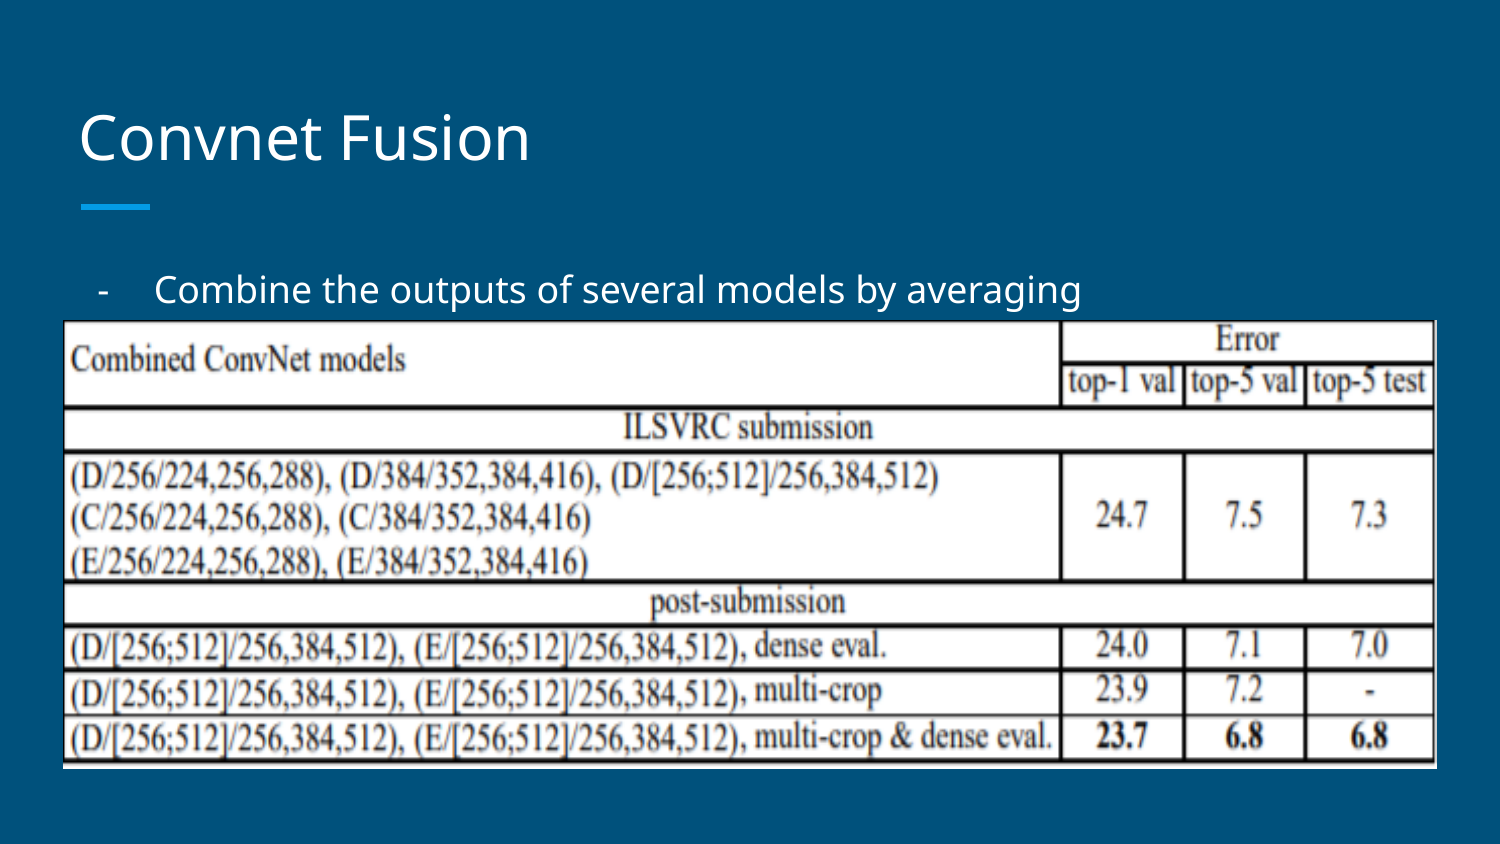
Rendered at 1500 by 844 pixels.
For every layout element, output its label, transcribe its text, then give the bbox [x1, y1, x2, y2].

title Convnet Fusion [63, 75, 1437, 188]
picture [64, 321, 1436, 768]
list Combine the outputs of several models by averaging [63, 244, 1437, 320]
